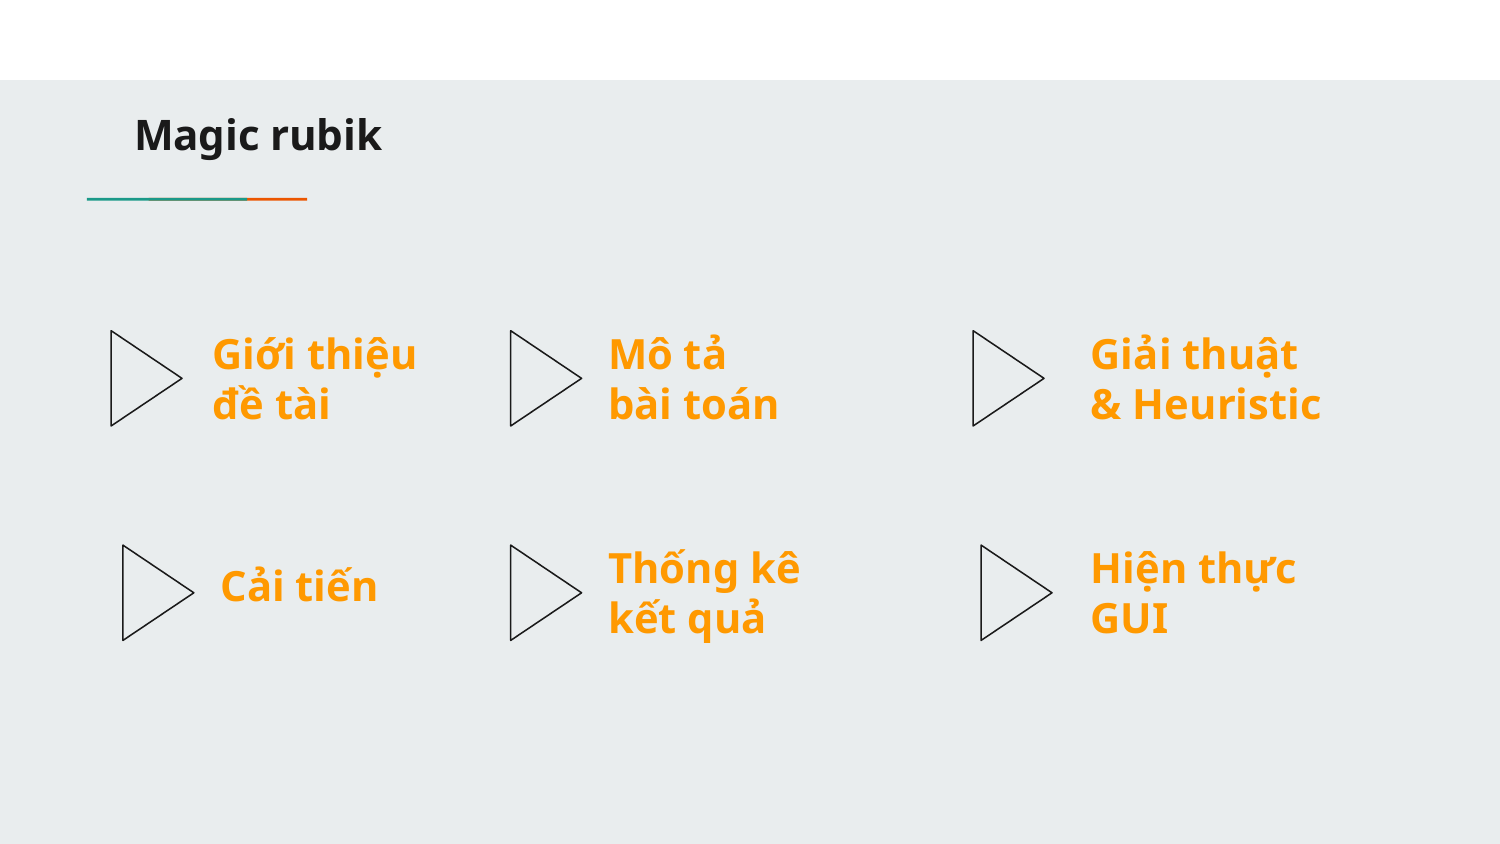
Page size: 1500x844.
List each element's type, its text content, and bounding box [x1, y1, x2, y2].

text_box Giải thuật & Heuristic [1075, 312, 1346, 443]
text_box Mô tả bài toán [593, 312, 907, 443]
text_box Hiện thực GUI [1075, 527, 1389, 657]
text_box [973, 330, 1045, 426]
text_box [510, 550, 582, 641]
title Magic rubik [119, 90, 1381, 179]
text_box Giới thiệu đề tài [197, 312, 477, 443]
text_box [981, 545, 1053, 641]
text_box Thống kê kết quả [593, 527, 907, 657]
text_box [122, 545, 194, 641]
text_box Cải tiến [205, 545, 519, 626]
text_box [111, 330, 183, 426]
text_box [510, 330, 582, 426]
